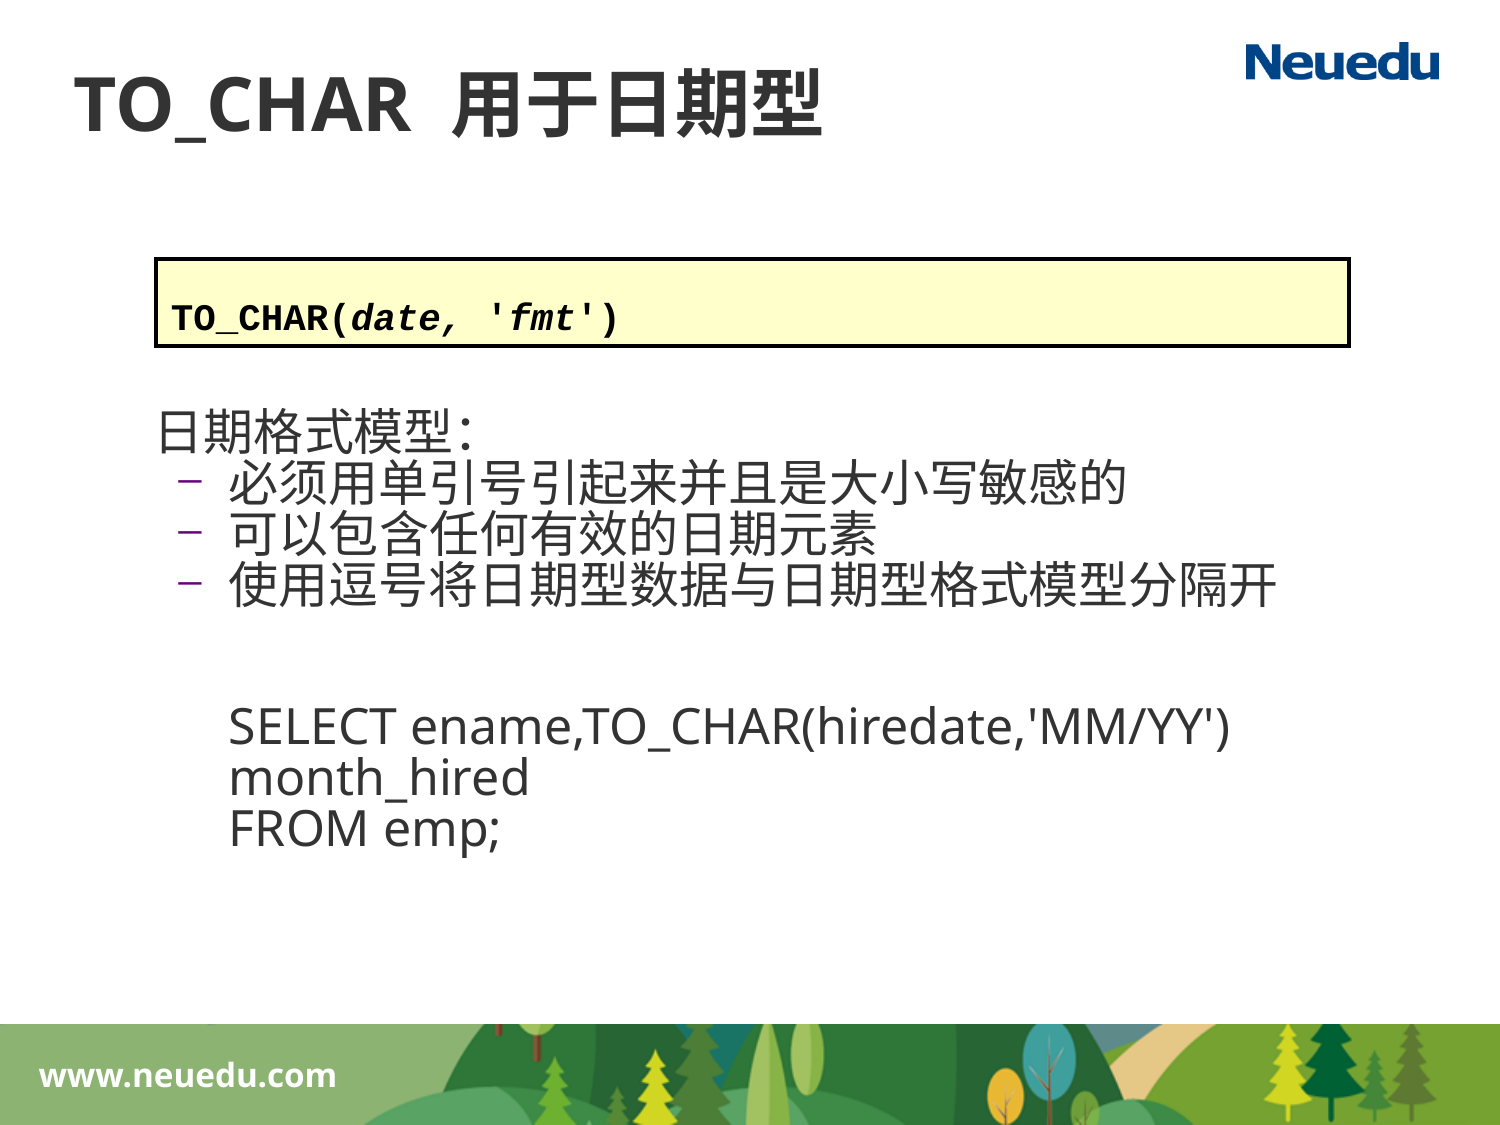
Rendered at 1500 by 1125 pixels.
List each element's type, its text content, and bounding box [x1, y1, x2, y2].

text_box TO_CHAR(date, 'fmt') [155, 258, 1349, 346]
picture [1333, 42, 1439, 80]
list 日期格式模型： 必须用单引号引起来并且是大小写敏感的 可以包含任何有效的日期元素 使用逗号将日期型数据与日期型格式模型分隔开 SELECT ename,TO_CHAR(hiredate,'MM/YY') month_hired FROM emp; [138, 402, 1434, 1056]
title TO_CHAR 用于日期型 [58, 39, 1333, 164]
picture [0, 1024, 1500, 1125]
